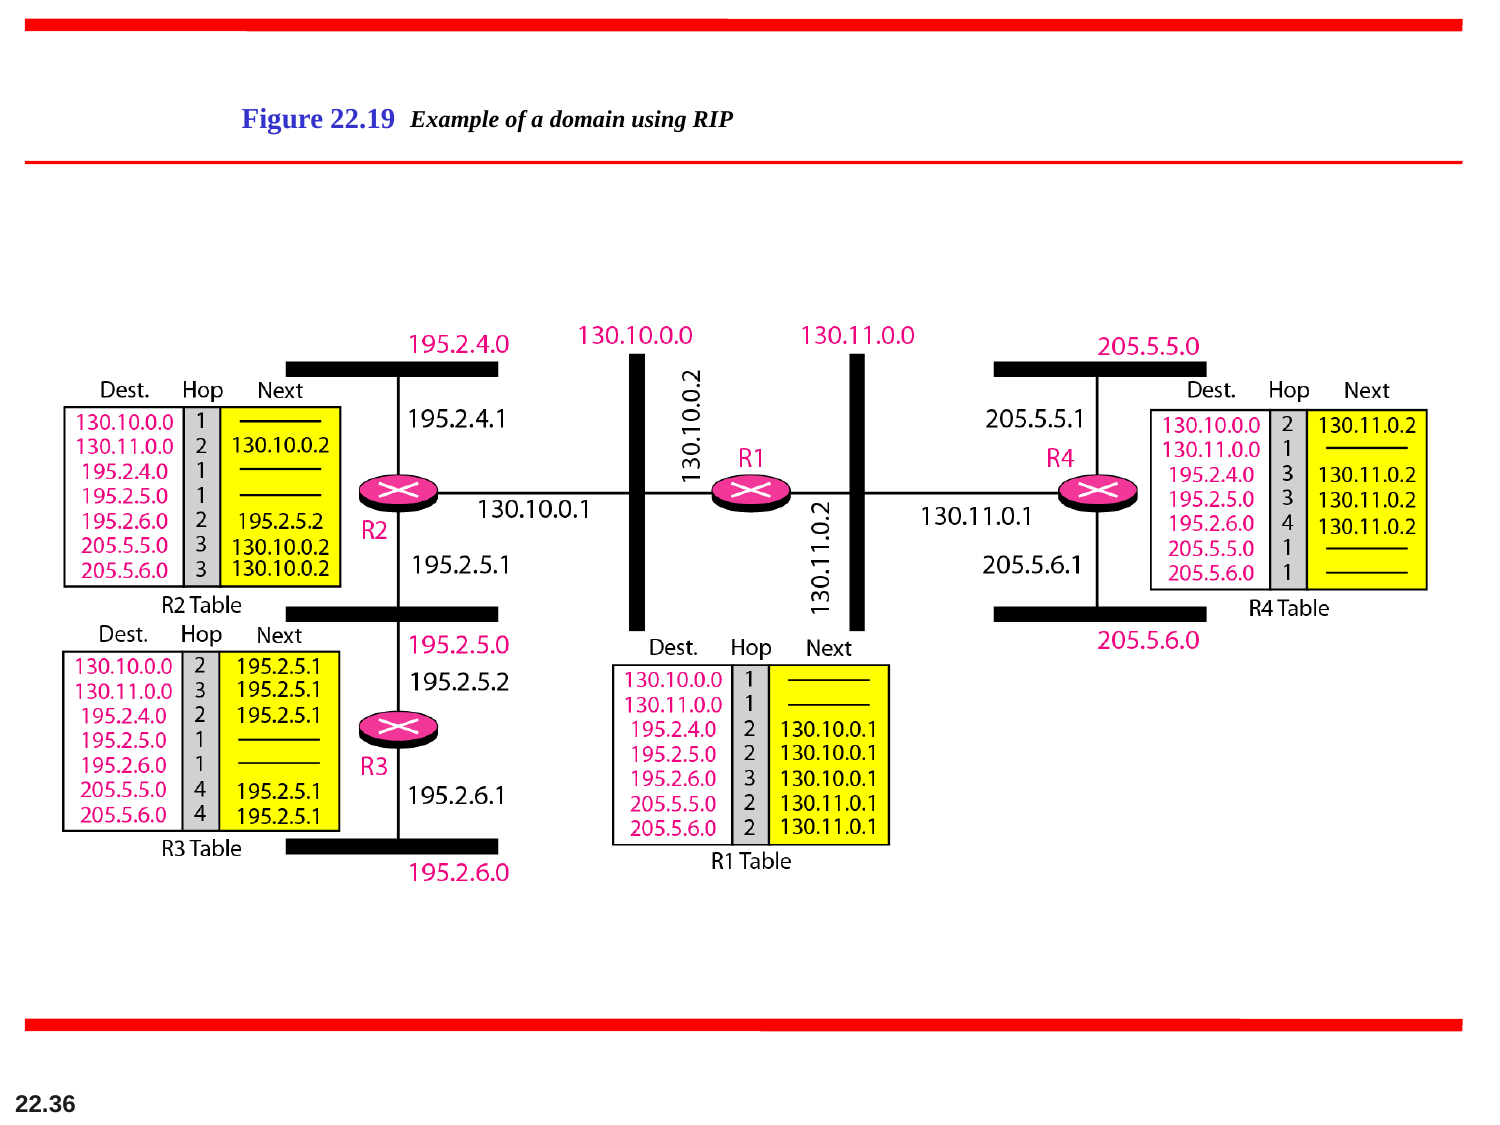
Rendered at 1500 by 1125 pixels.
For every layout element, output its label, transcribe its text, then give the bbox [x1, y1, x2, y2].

text_box Figure 22.19 Example of a domain using RIP [226, 62, 749, 142]
slide_number 22.36 [0, 1050, 313, 1125]
picture [62, 321, 1428, 888]
